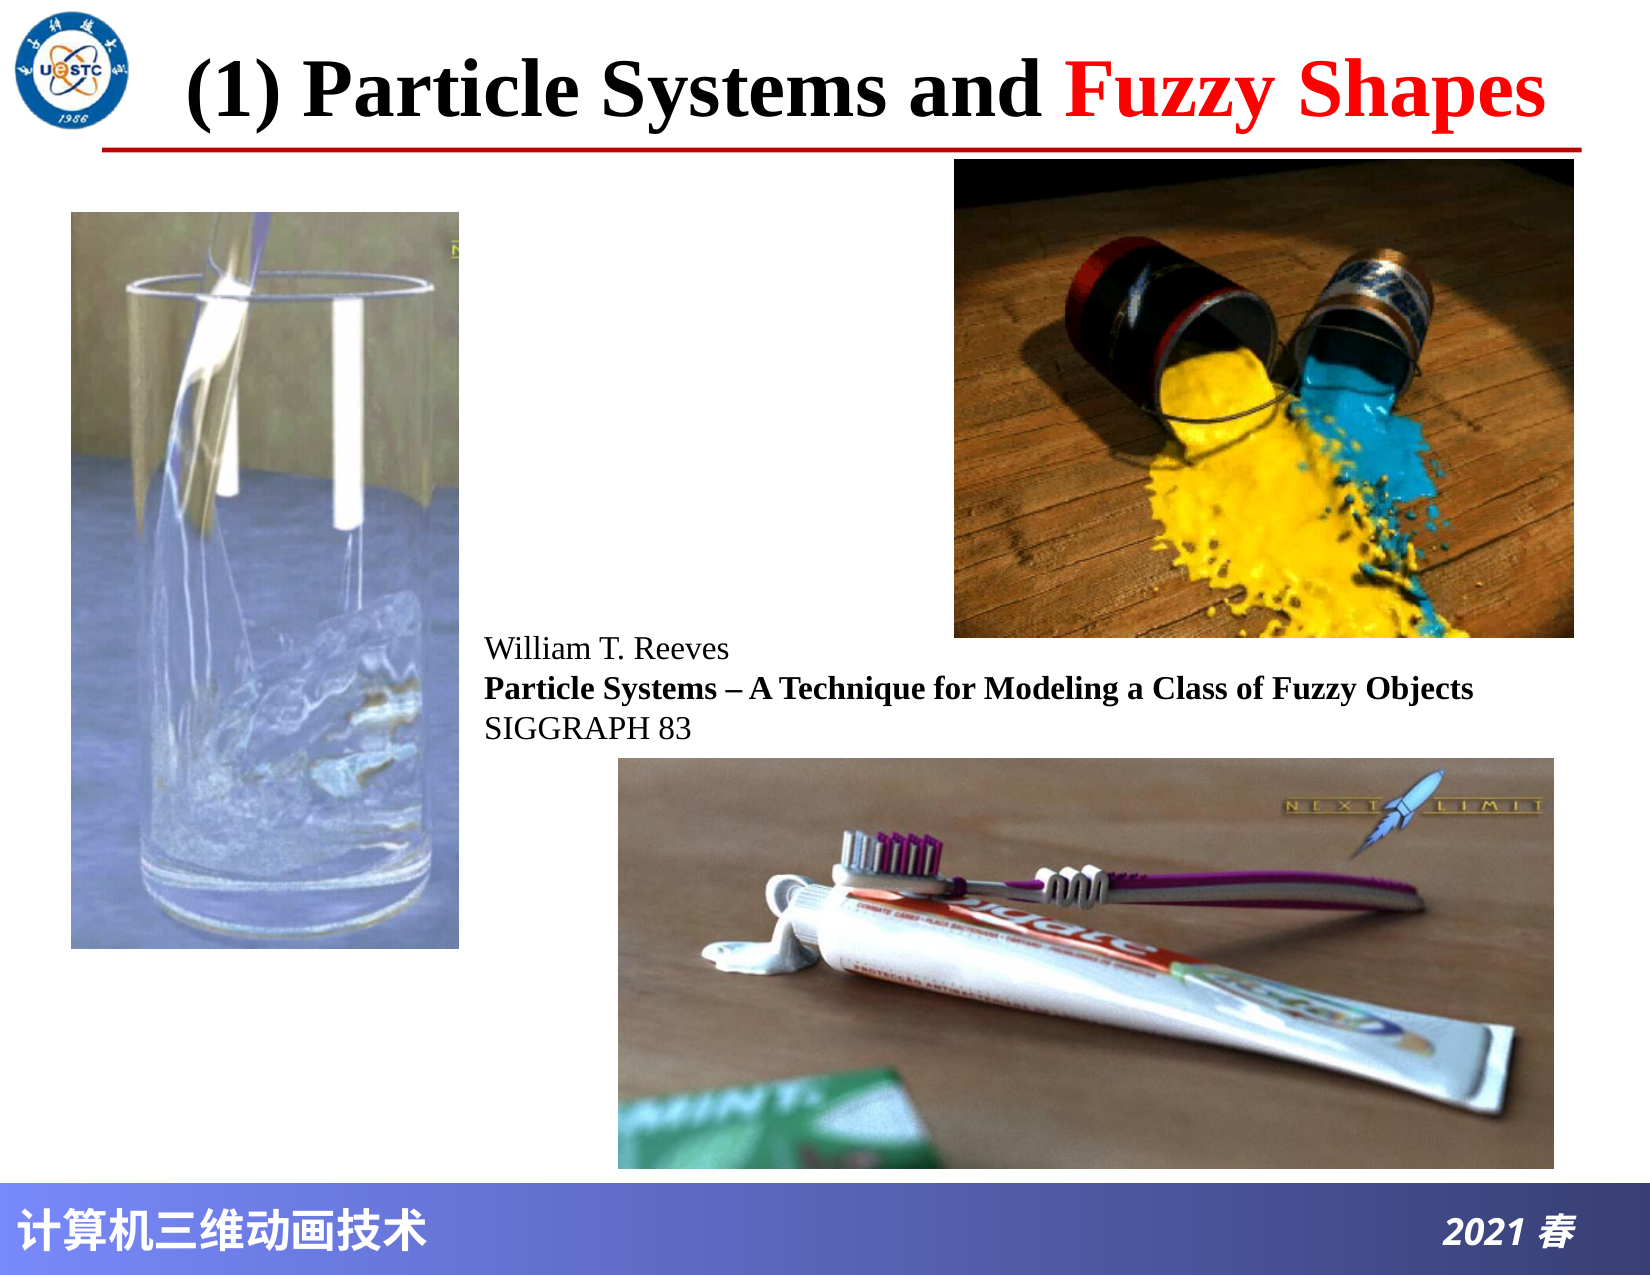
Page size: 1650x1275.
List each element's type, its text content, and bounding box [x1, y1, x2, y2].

picture [618, 758, 1554, 1170]
picture [0, 0, 136, 140]
text_box William T. Reeves Particle Systems – A Technique for Modeling a Class of Fuzzy Objects SIGGRAPH 83 [467, 617, 1595, 755]
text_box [71, 211, 460, 950]
title (1) Particle Systems and Fuzzy Shapes [168, 23, 1575, 142]
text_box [954, 159, 1574, 638]
